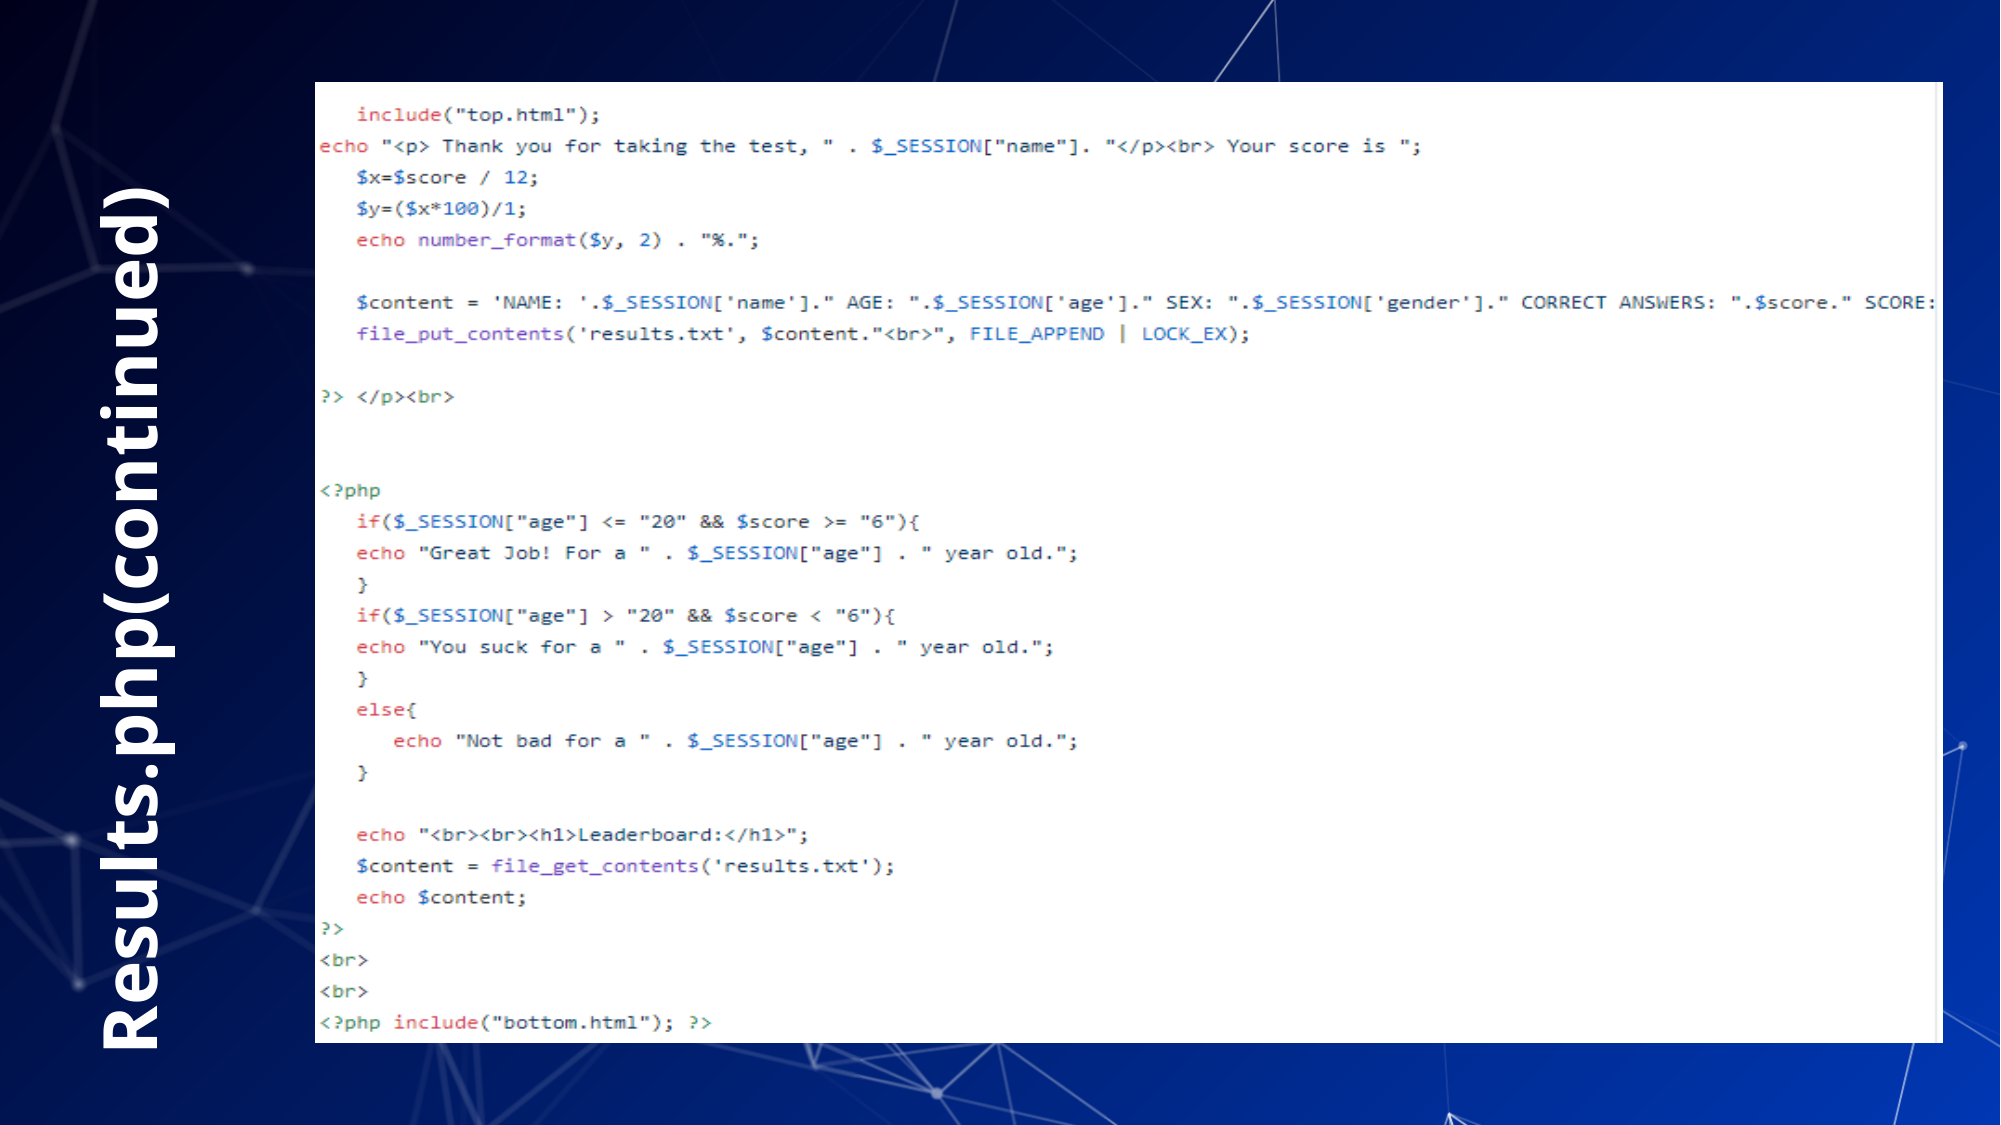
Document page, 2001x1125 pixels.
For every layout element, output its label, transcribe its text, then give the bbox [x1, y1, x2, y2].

list [273, 97, 1603, 1056]
picture [0, 0, 2000, 1125]
title Results.php(continued) [57, 97, 173, 1056]
